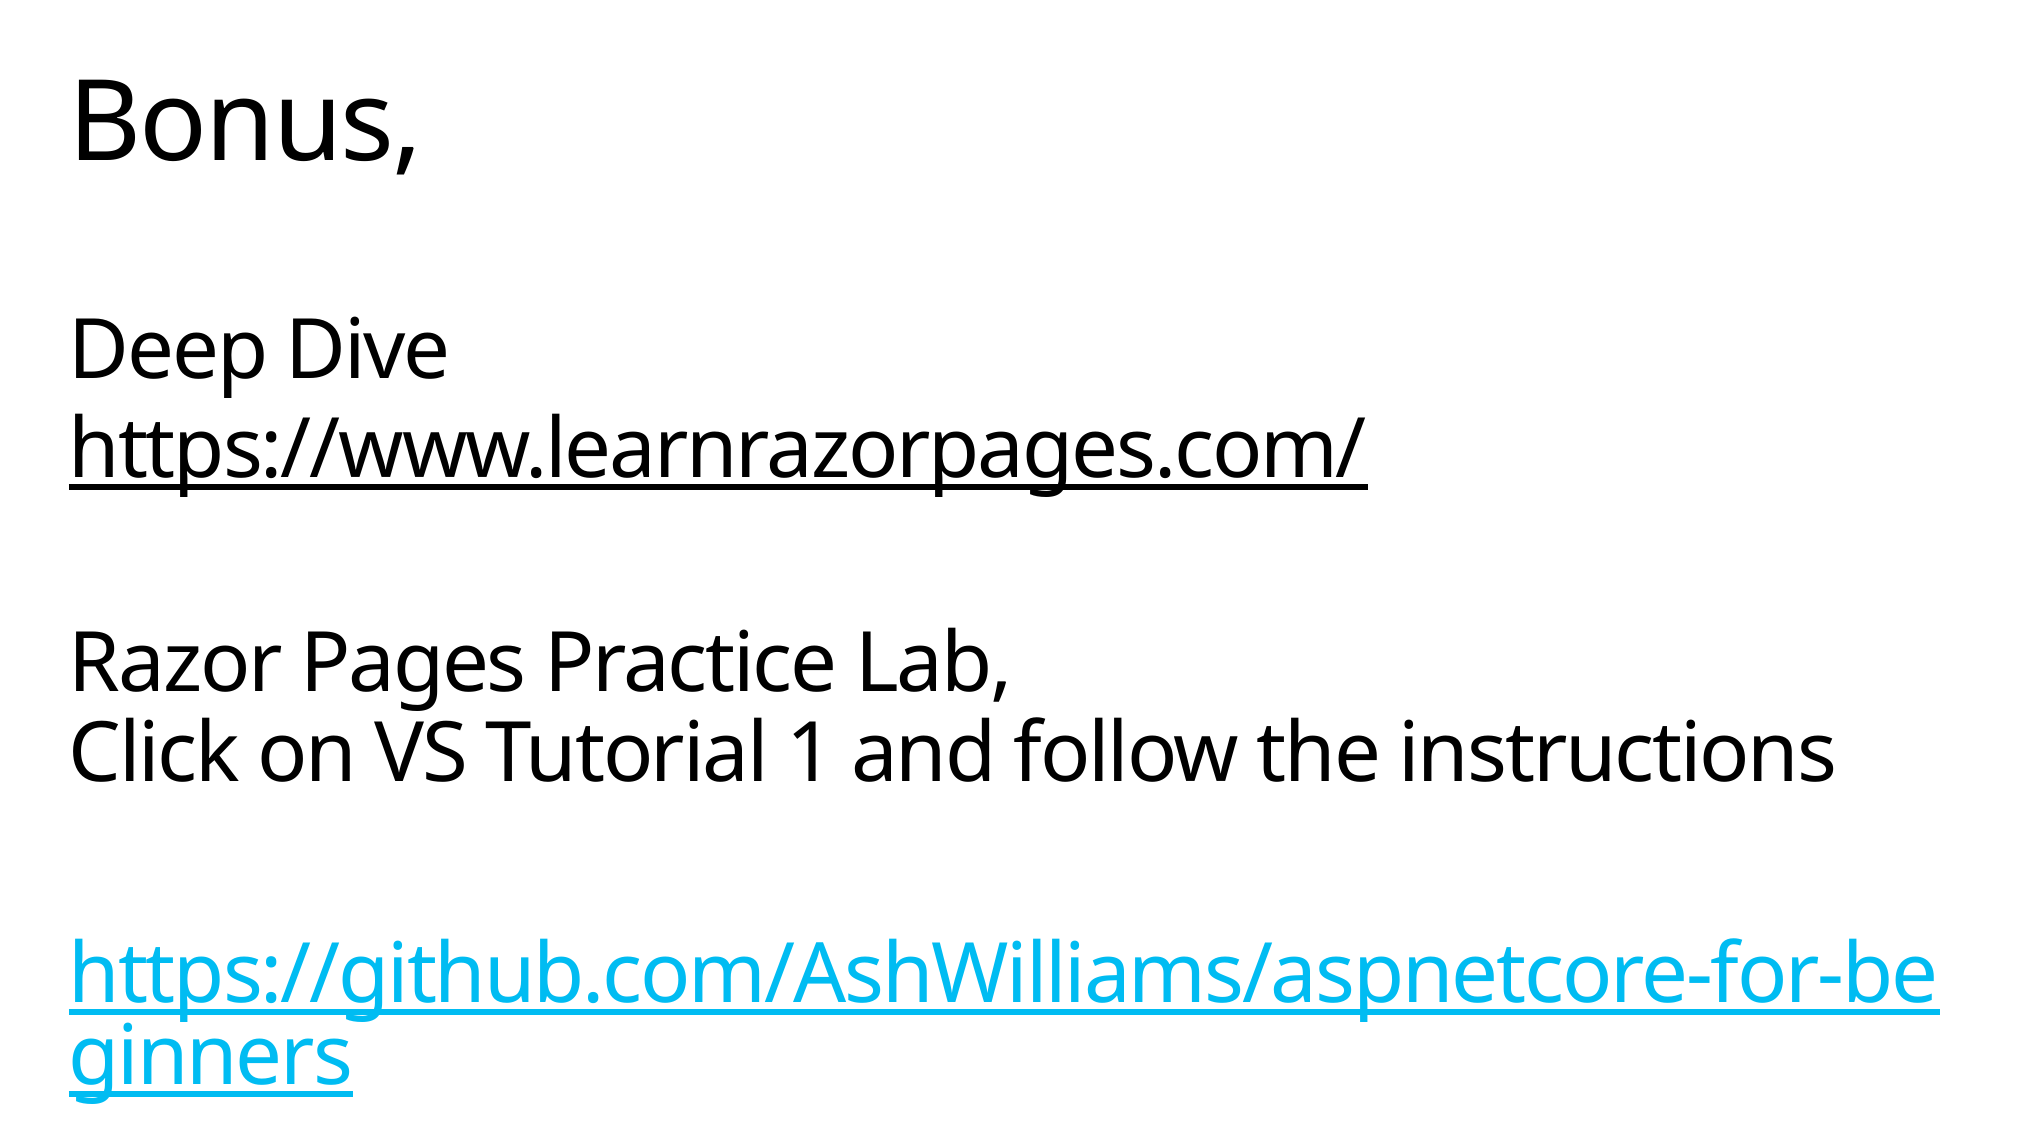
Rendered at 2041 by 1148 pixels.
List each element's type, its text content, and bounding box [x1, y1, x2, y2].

title Bonus, Deep Dive https://www.learnrazorpages.com/ Razor Pages Practice Lab, Click on VS Tutorial 1 and follow the instructions https://github.com/AshWilliams/aspnetcore-for-beginners [45, 48, 1996, 399]
